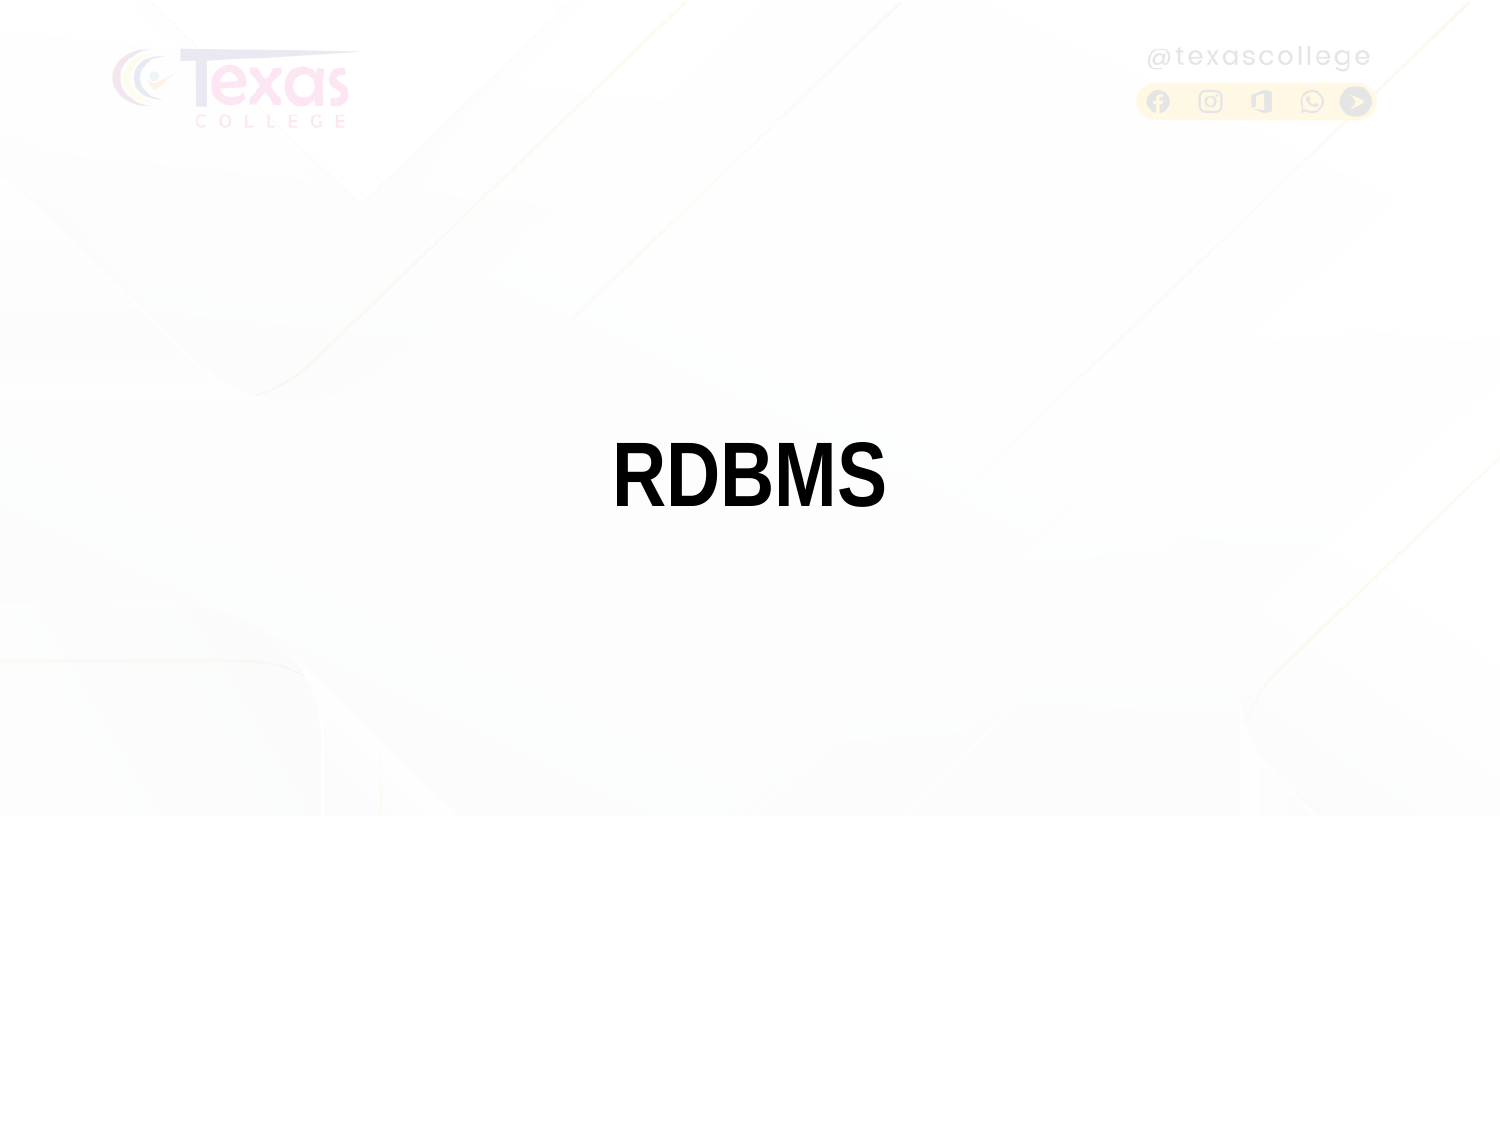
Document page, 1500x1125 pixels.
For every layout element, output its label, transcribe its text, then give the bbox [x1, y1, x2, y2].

title RDBMS [112, 349, 1388, 591]
